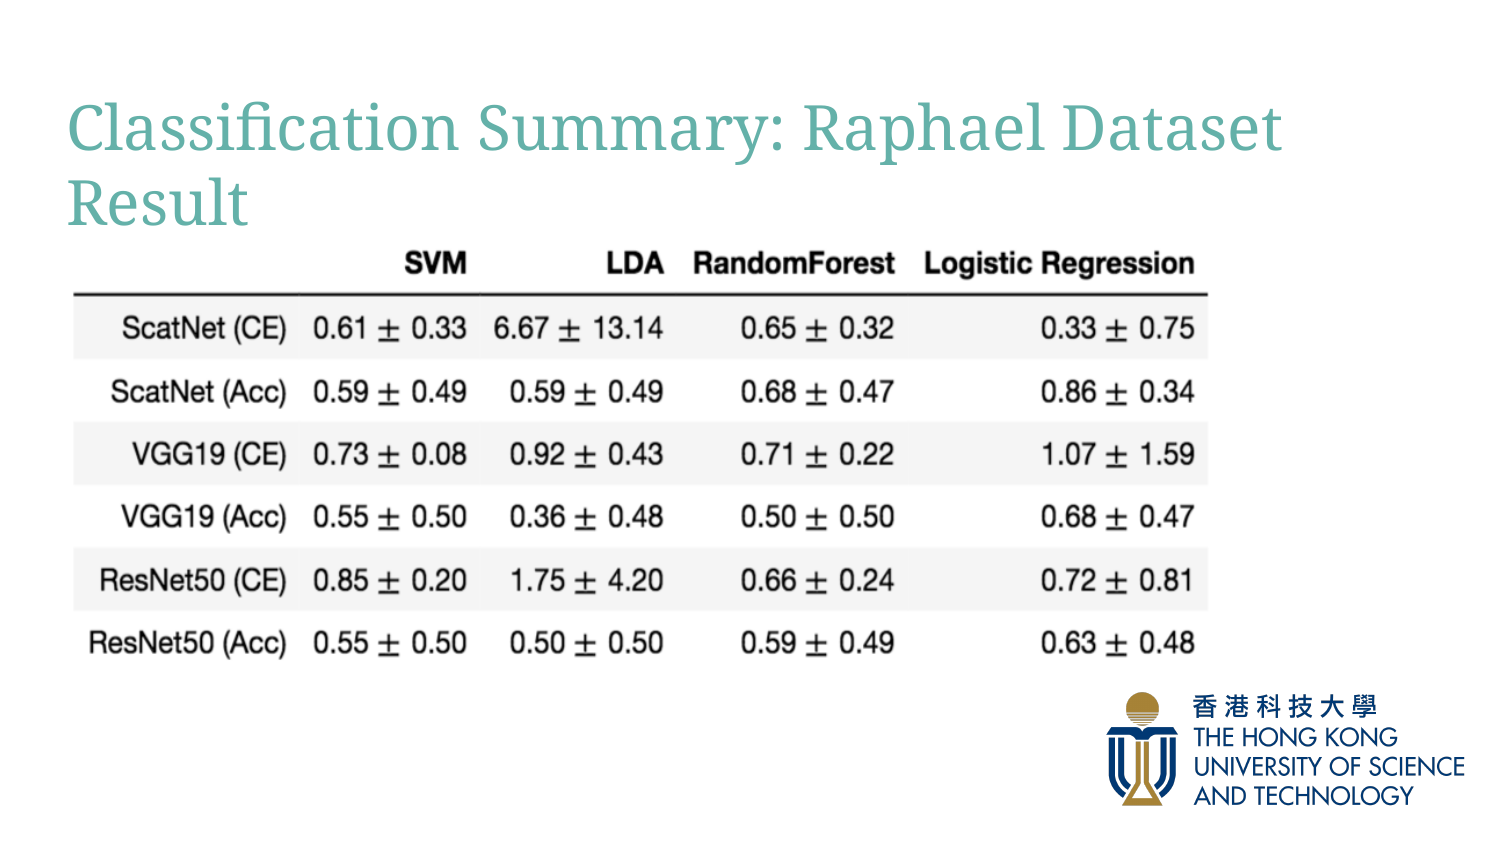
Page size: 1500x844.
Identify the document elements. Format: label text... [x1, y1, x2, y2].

picture [62, 232, 1232, 680]
title Classification Summary: Raphael Dataset Result [51, 72, 1449, 167]
picture [1104, 691, 1466, 808]
